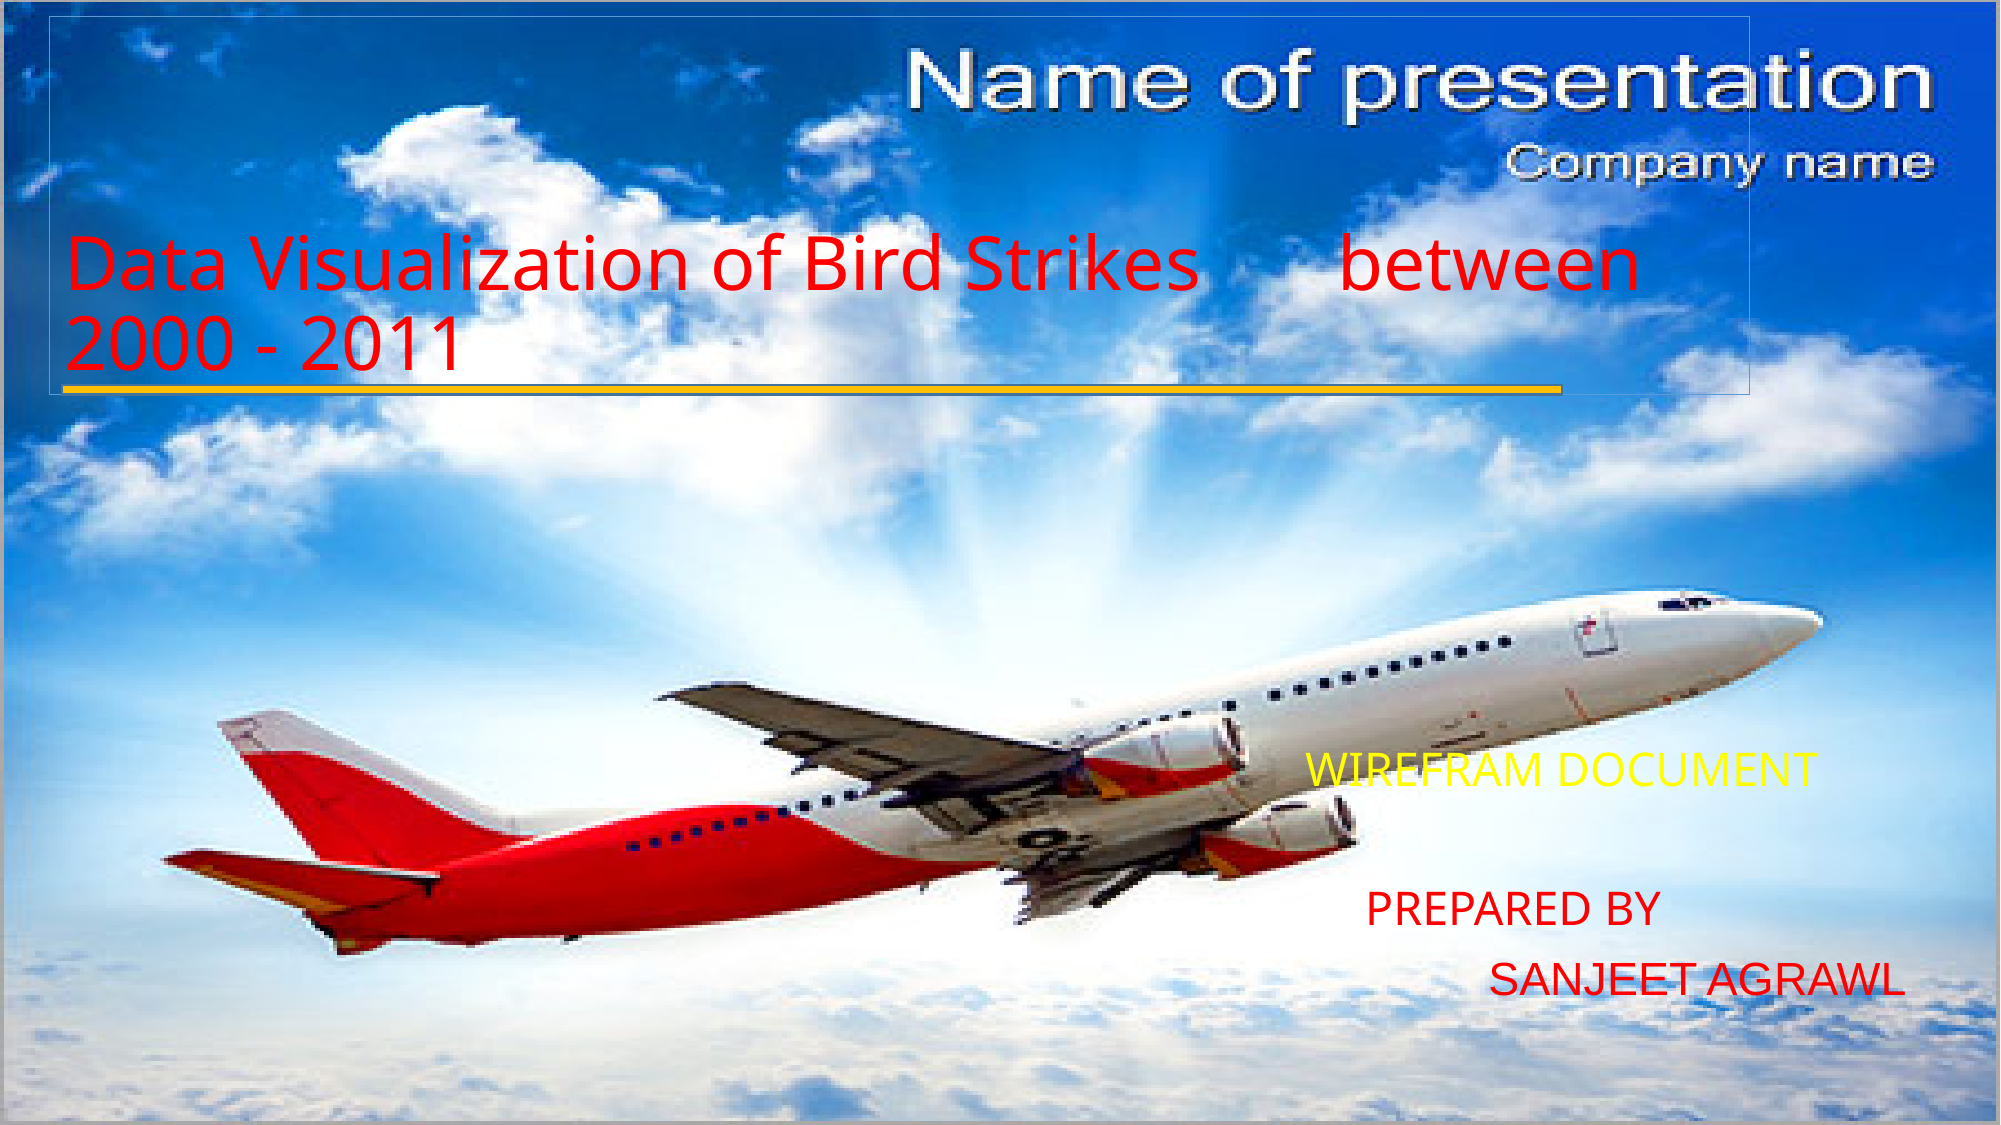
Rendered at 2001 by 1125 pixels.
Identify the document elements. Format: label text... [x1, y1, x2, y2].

text_box [61, 384, 1563, 396]
subtitle WIREFRAM DOCUMENT PREPARED BY SANJEET AGRAWL [1278, 739, 1922, 1044]
picture [0, 0, 2001, 1125]
title Data Visualization of Bird Strikes between 2000 - 2011 [49, 16, 1750, 395]
